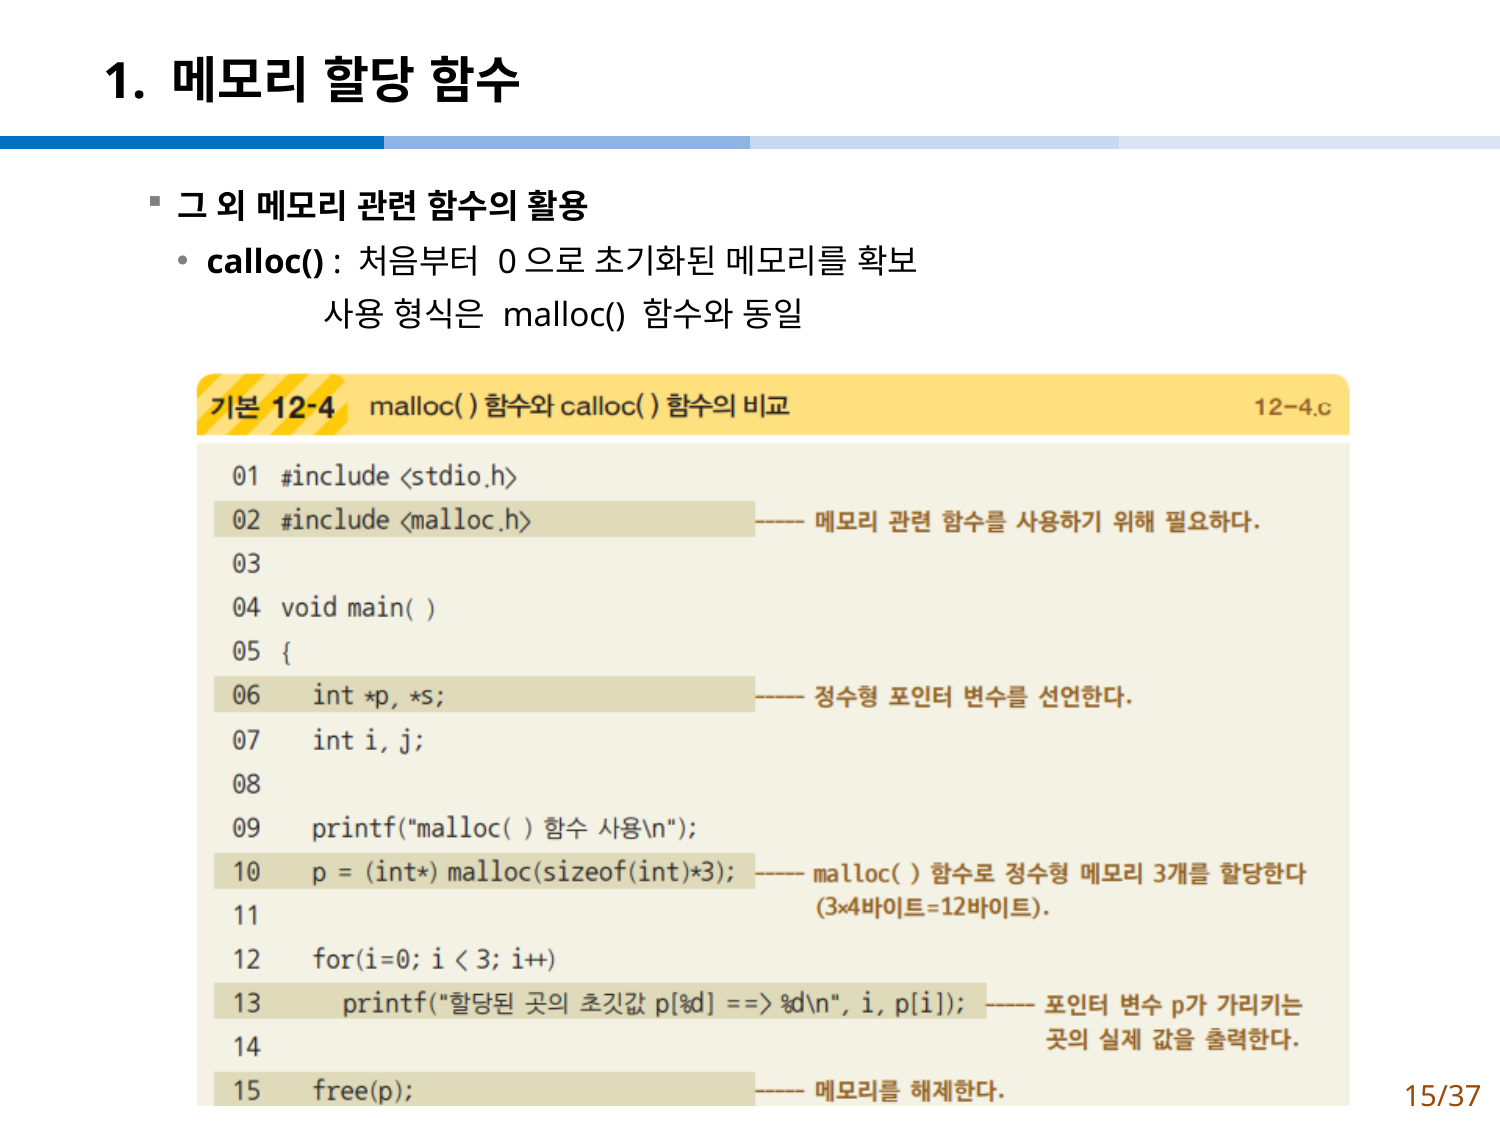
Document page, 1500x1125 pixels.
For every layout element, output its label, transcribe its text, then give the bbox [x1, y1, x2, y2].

title 1. 메모리 할당 함수 [88, 32, 1330, 124]
picture [194, 373, 1353, 1107]
list 그 외 메모리 관련 함수의 활용 calloc() : 처음부터 0으로 초기화된 메모리를 확보 사용 형식은 malloc() 함수와 동일 [88, 177, 1459, 1077]
